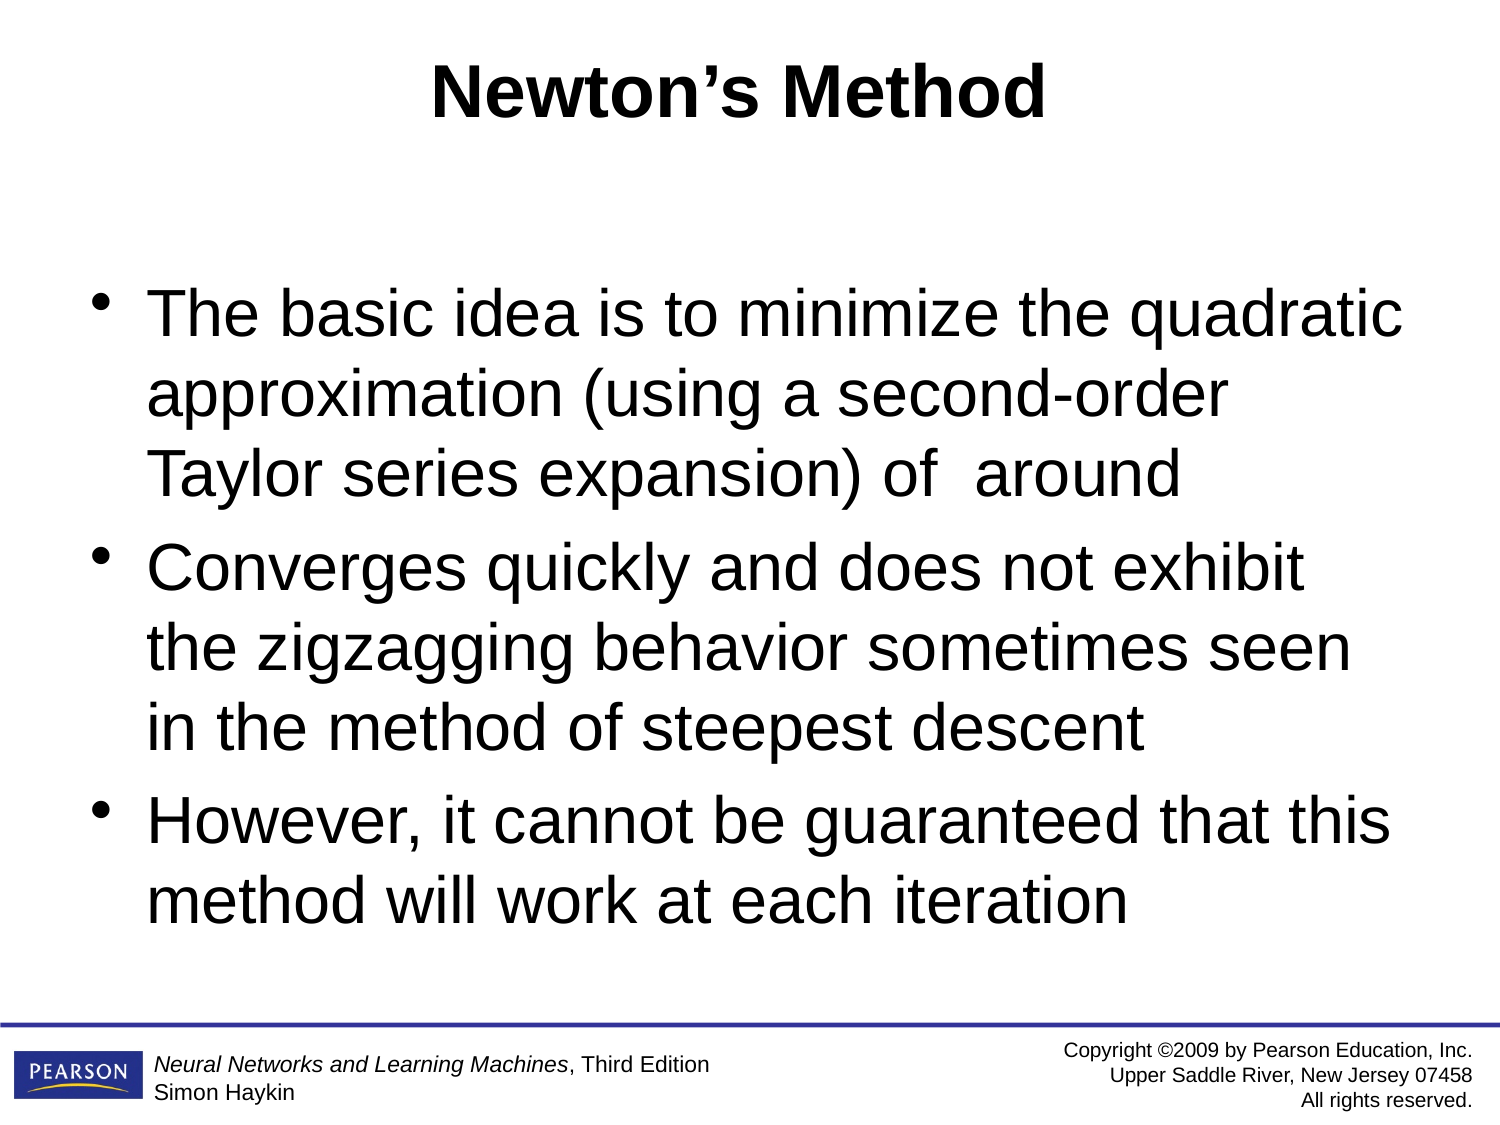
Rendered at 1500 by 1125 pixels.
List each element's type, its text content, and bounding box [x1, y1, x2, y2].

title Newton’s Method [75, 50, 1425, 125]
picture [12, 1049, 144, 1100]
